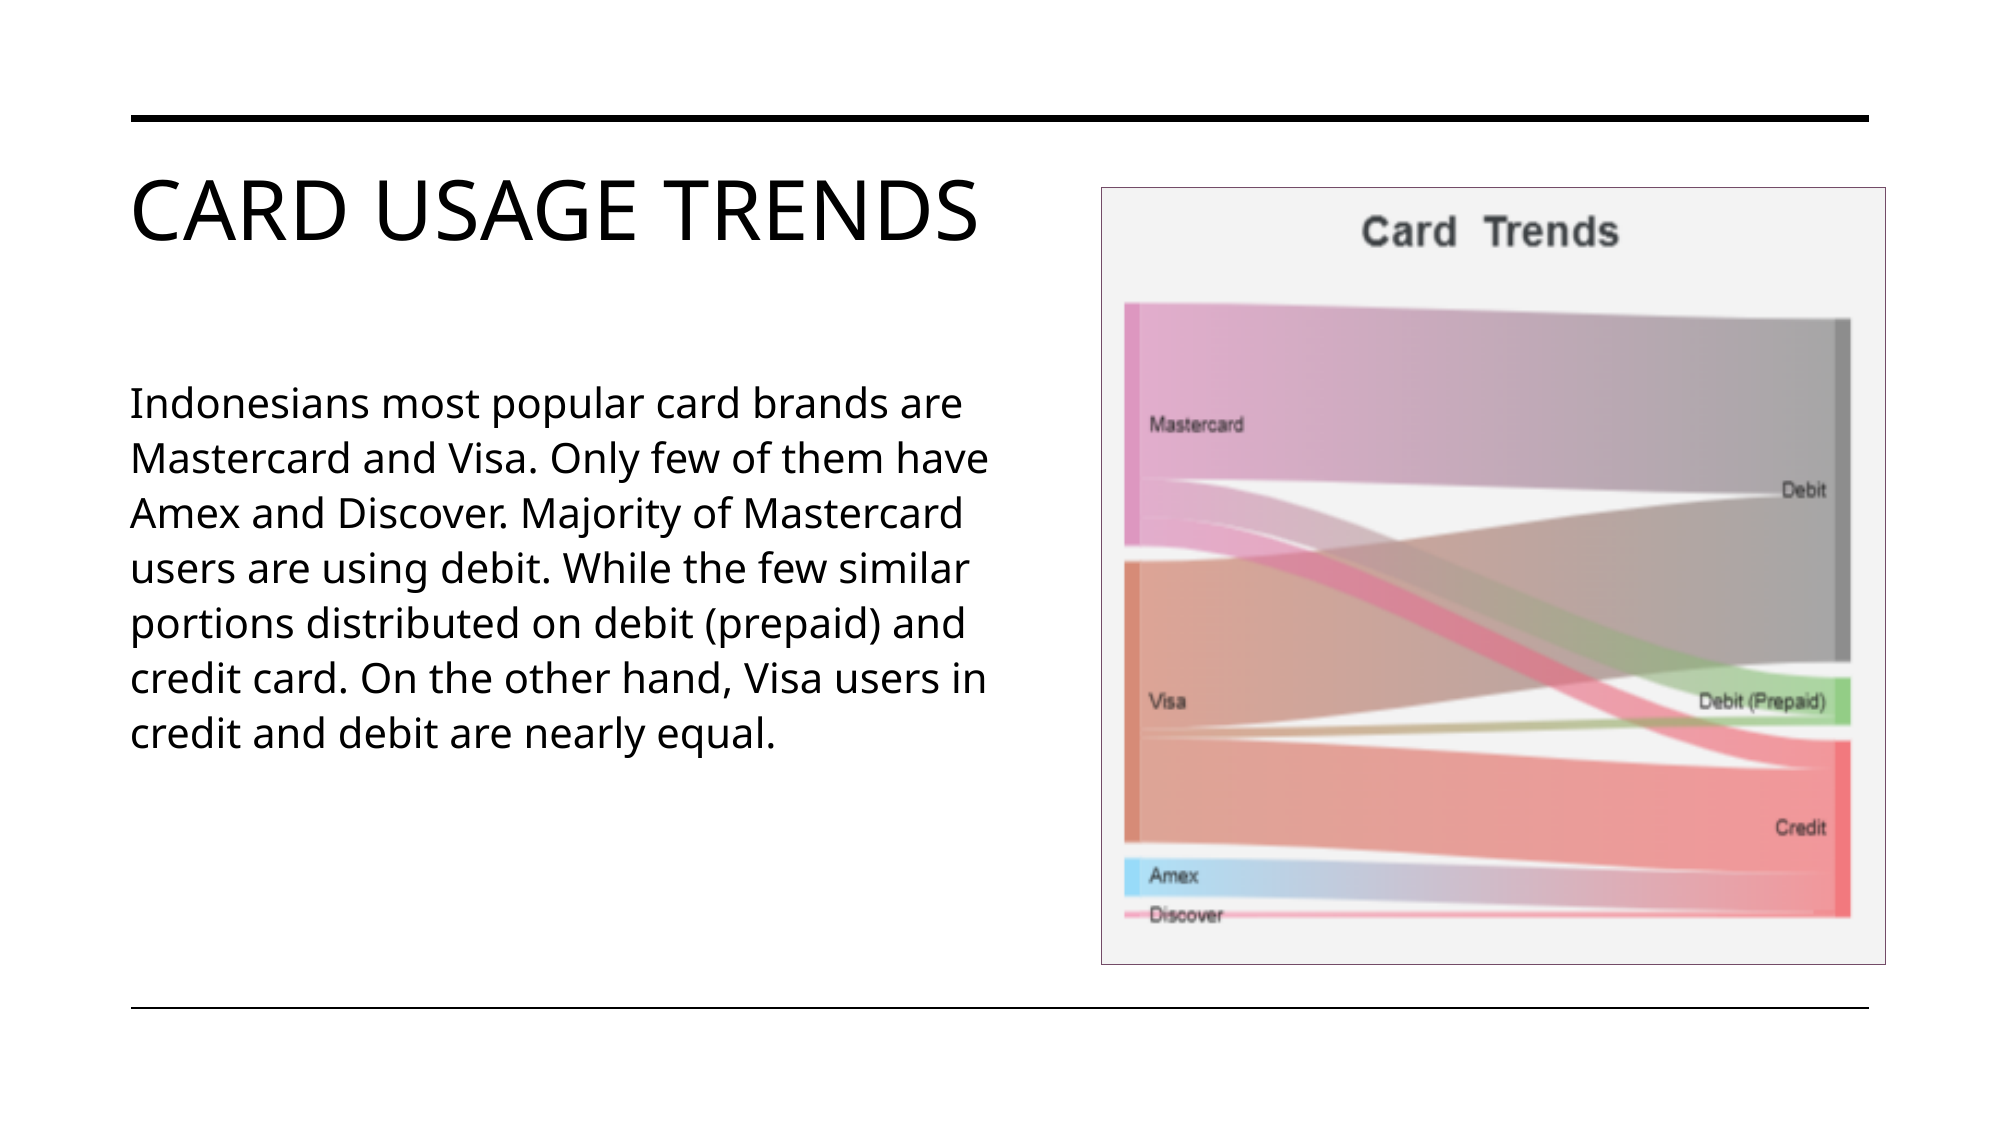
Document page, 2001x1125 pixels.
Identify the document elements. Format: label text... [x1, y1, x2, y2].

title Card usage trends [114, 149, 1869, 365]
picture [1101, 187, 1886, 965]
list Indonesians most popular card brands are Mastercard and Visa. Only few of them have Amex and Discover. Majority of Mastercard users are using debit. While the few similar portions distributed on debit (prepaid) and credit card. On the other hand, Visa users in credit and debit are nearly equal. [114, 364, 1056, 978]
